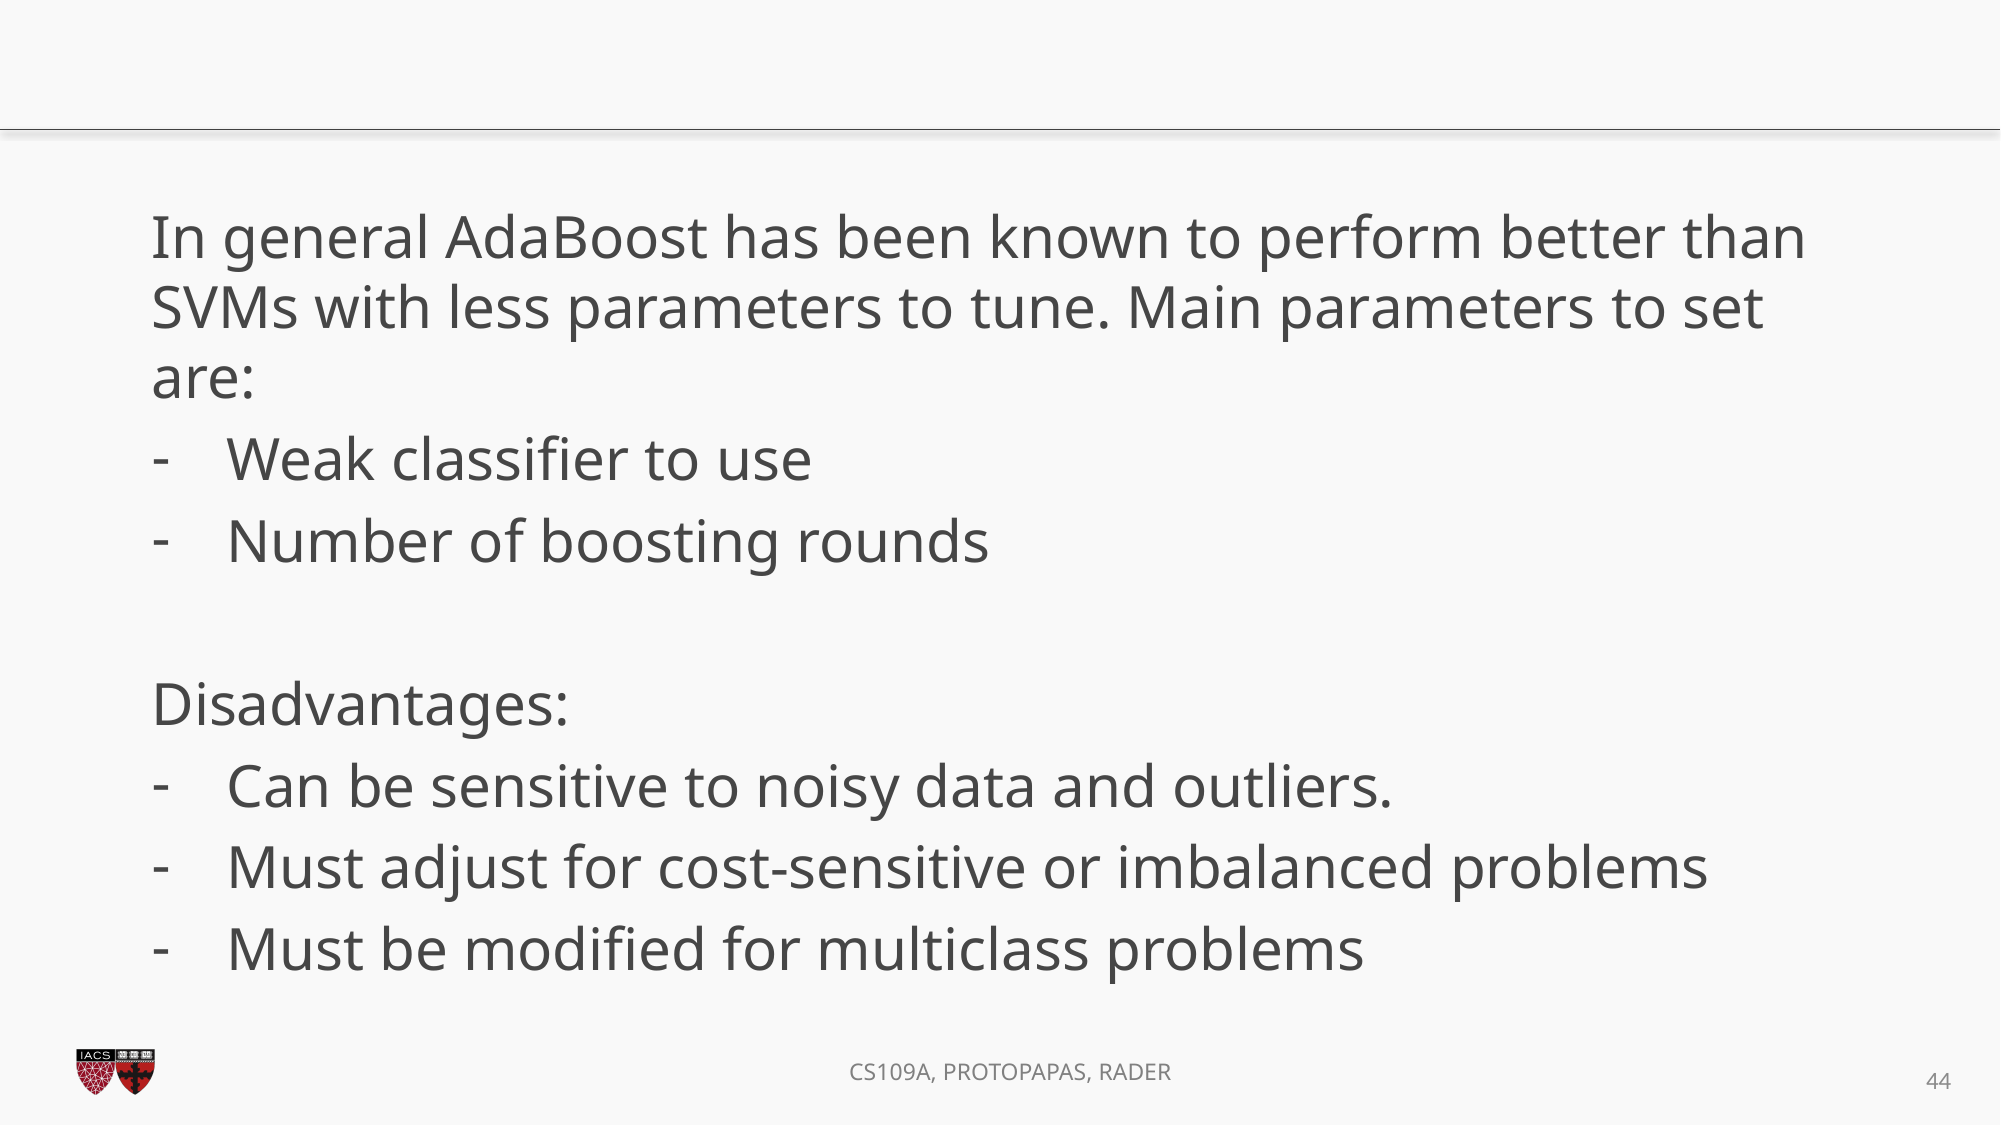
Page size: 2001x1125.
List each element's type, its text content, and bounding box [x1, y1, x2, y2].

picture [75, 1049, 155, 1095]
slide_number 44 [1500, 1050, 1967, 1110]
list In general AdaBoost has been known to perform better than SVMs with less parameters to tune. Main parameters to set are: Weak classifier to use Number of boosting rounds Disadvantages: Can be sensitive to noisy data and outliers. Must adjust for cost-sensitive or imbalanced problems Must be modified for multiclass problems [136, 193, 1831, 540]
